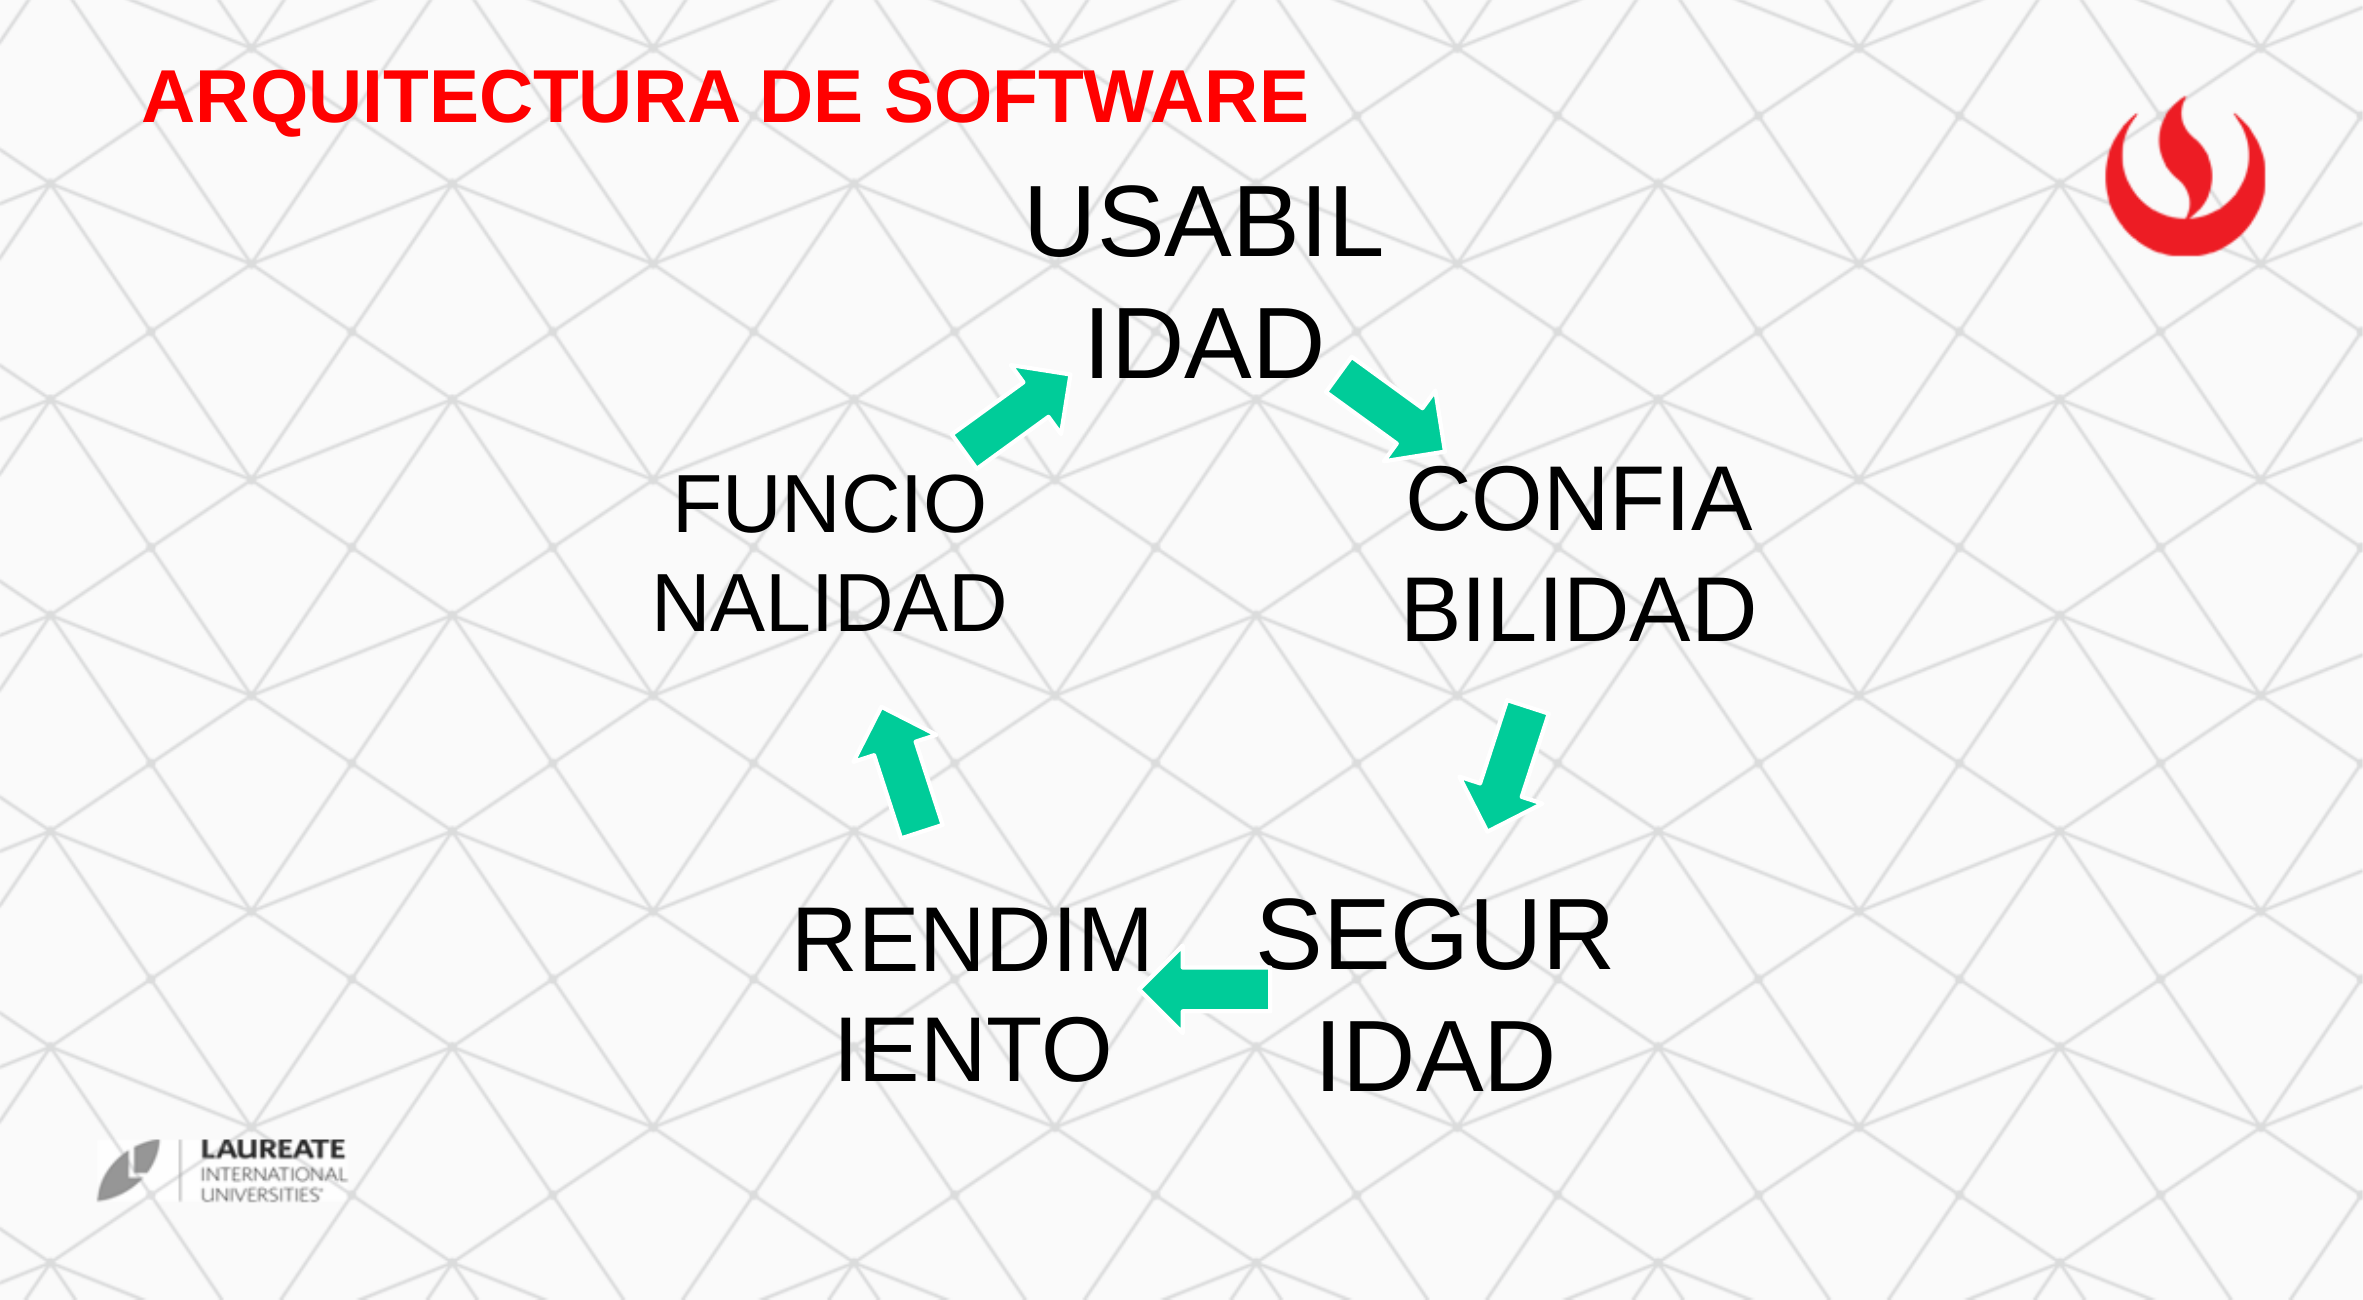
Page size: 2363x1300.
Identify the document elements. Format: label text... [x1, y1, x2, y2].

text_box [416, 145, 1993, 1197]
picture [0, 0, 2363, 1300]
text_box ARQUITECTURA DE SOFTWARE [127, 39, 1961, 145]
